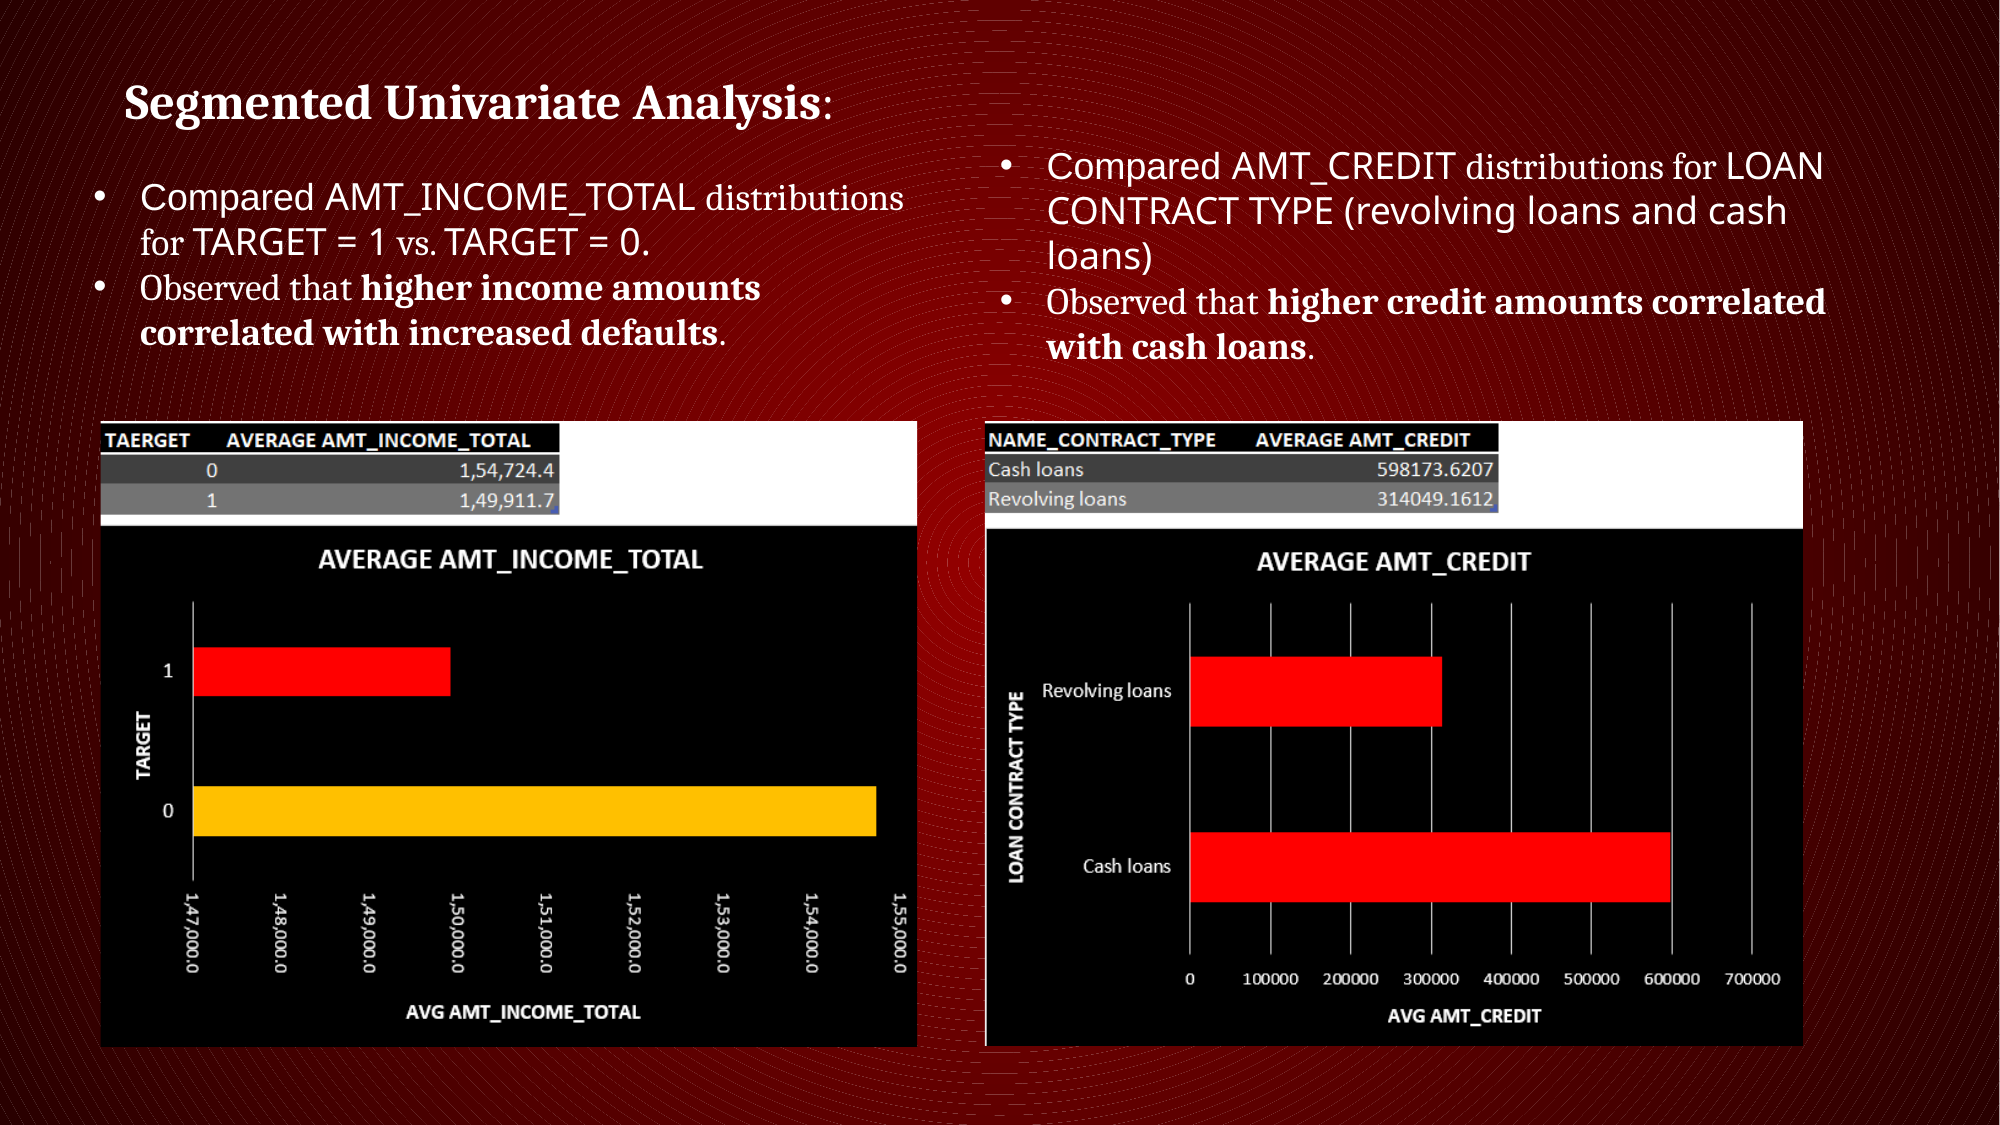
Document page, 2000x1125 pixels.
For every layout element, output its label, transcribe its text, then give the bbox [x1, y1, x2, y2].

picture [99, 420, 918, 1048]
picture [984, 420, 1804, 1047]
text_box Compared AMT_CREDIT distributions for LOAN CONTRACT TYPE (revolving loans and cash loans) Observed that higher credit amounts correlated with cash loans. [984, 134, 1848, 420]
list Segmented Univariate Analysis: [105, 66, 1805, 142]
text_box Compared AMT_INCOME_TOTAL distributions for TARGET = 1 vs. TARGET = 0. Observed that higher income amounts correlated with increased defaults. [78, 165, 941, 406]
